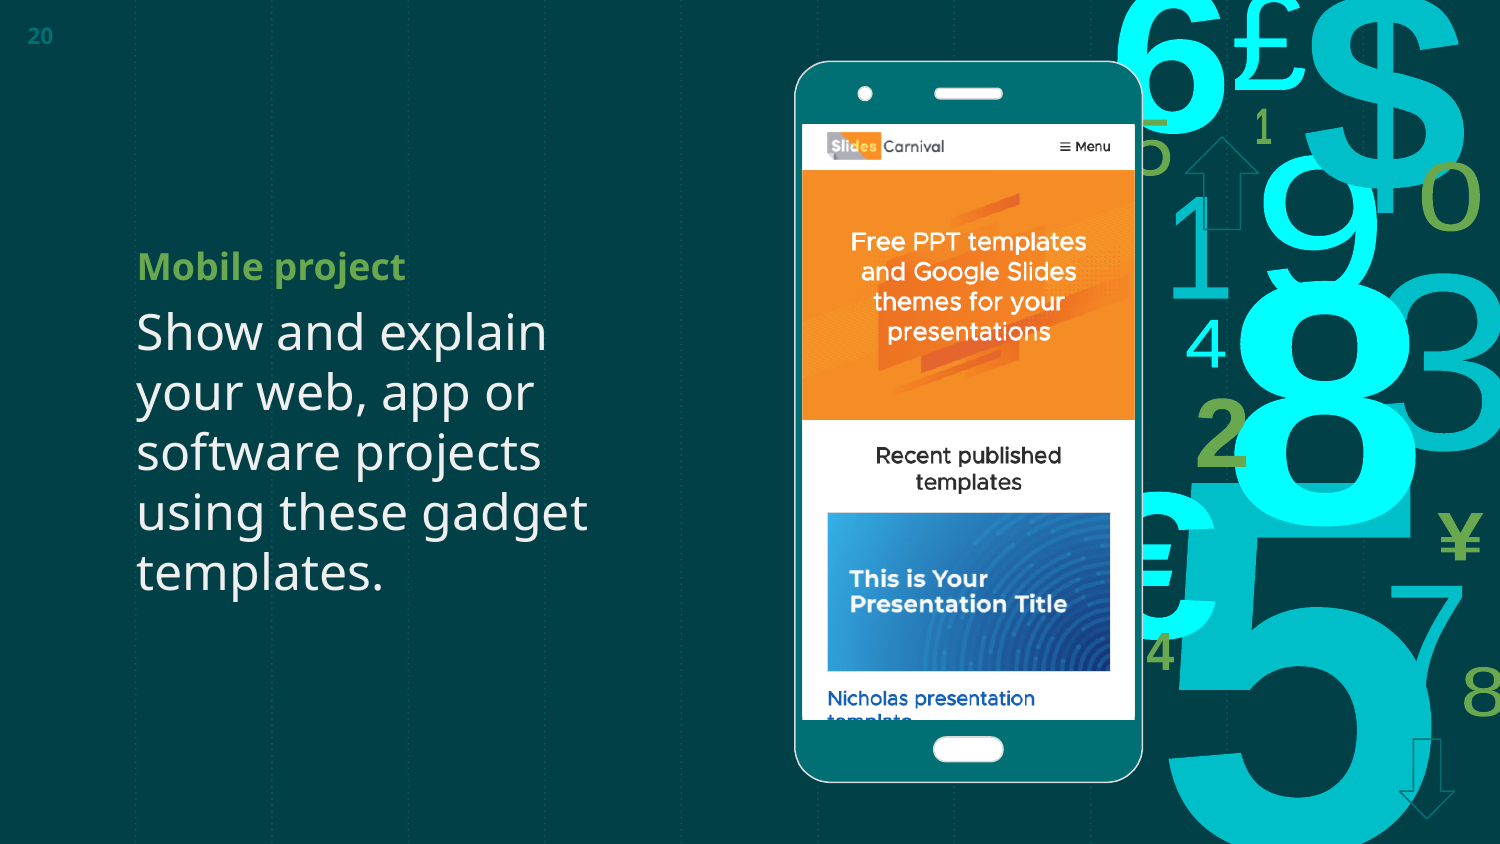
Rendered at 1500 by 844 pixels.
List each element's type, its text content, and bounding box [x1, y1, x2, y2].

picture [802, 123, 1135, 720]
text_box Mobile project Show and explain your web, app or software projects using these gadget templates. [121, 0, 683, 844]
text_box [794, 61, 1143, 783]
text_box <numéro> [12, 6, 103, 66]
